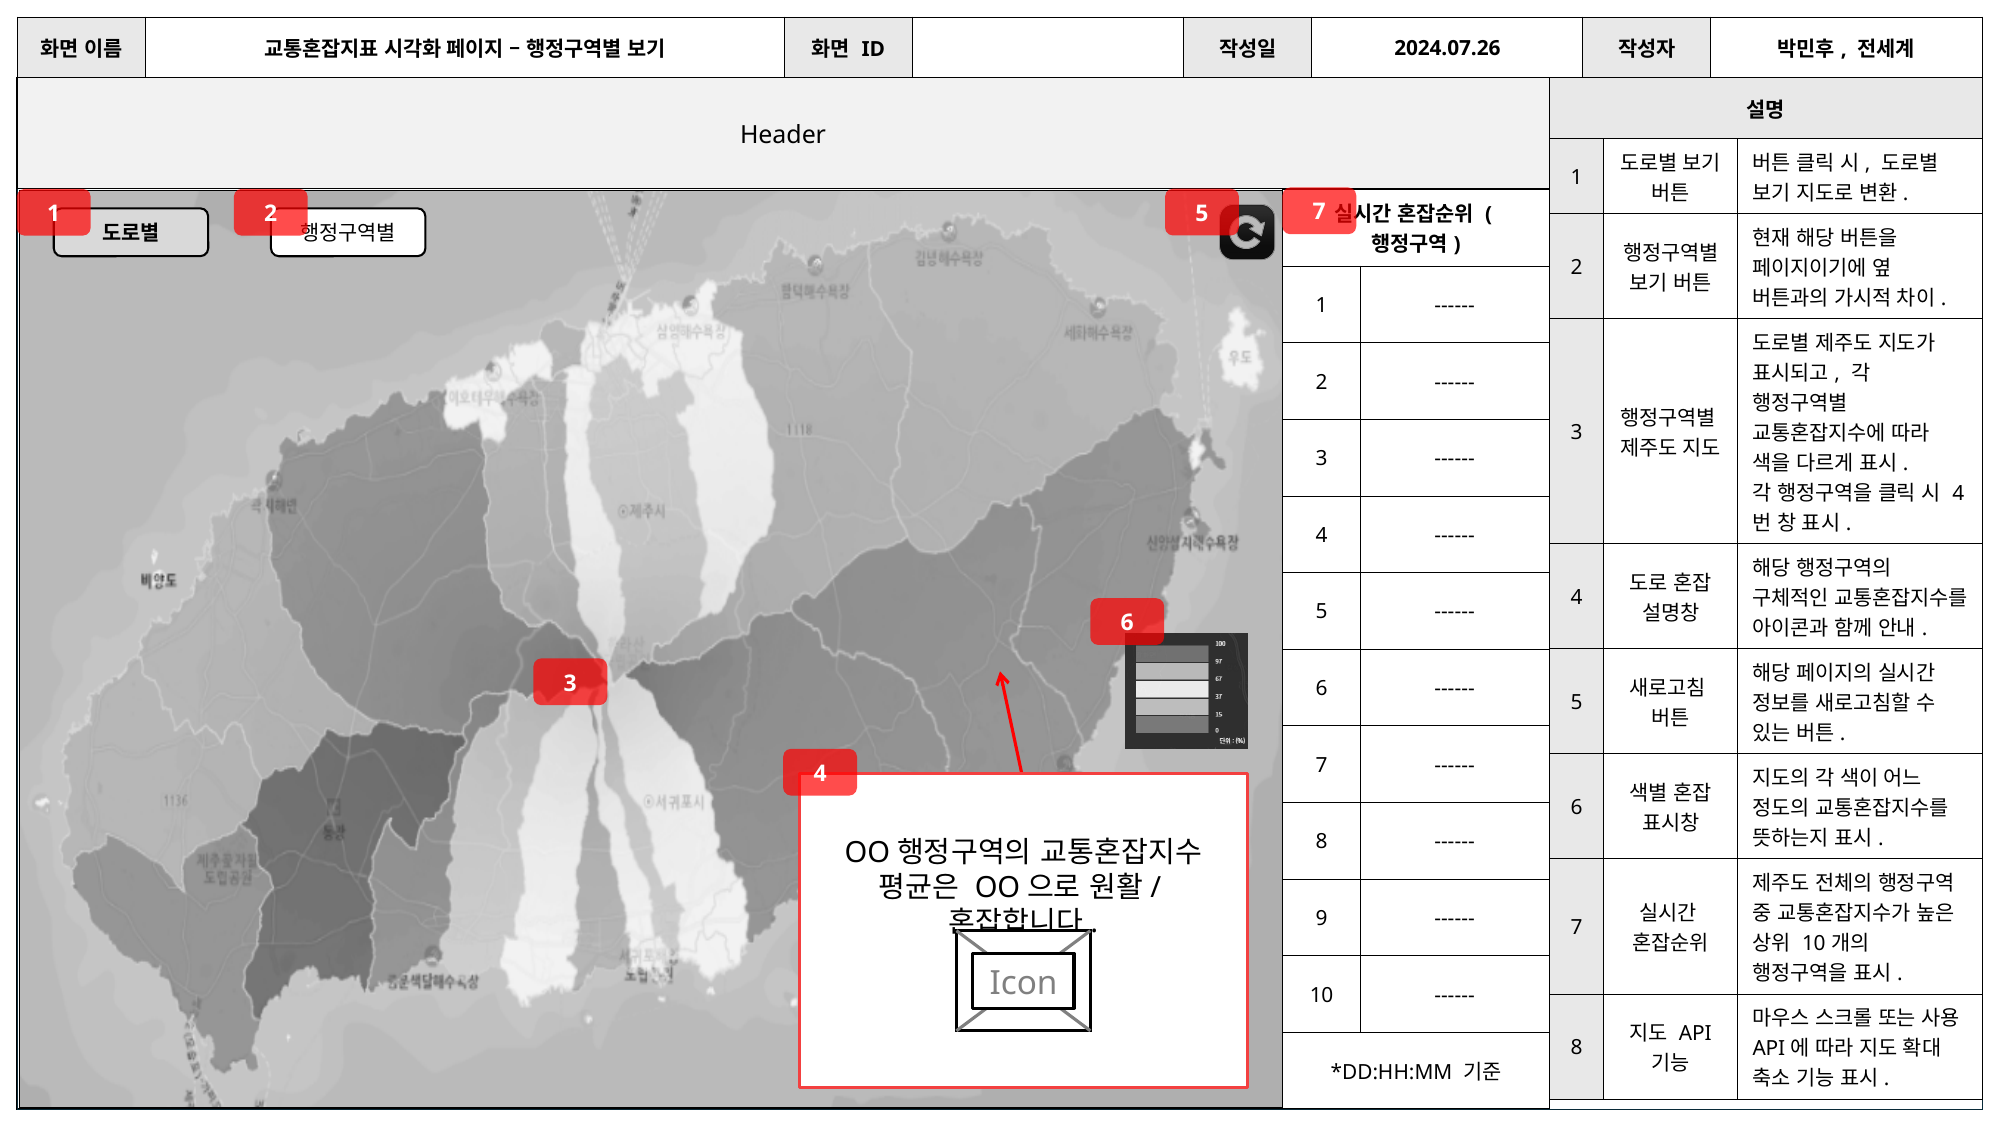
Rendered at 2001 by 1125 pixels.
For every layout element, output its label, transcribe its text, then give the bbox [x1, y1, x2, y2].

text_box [999, 670, 1023, 748]
table_cell 8 [1283, 803, 1360, 879]
table_cell 해당 페이지의 실시간 정보를 새로고침할 수 있는 버튼. [1738, 649, 1982, 753]
table_header 교통혼잡지표 시각화 페이지 – 행정구역별 보기 [146, 18, 784, 77]
table_cell 색별 혼잡 표시창 [1604, 754, 1737, 858]
table_cell 지도의 각 색이 어느 정도의 교통혼잡지수를 뜻하는지 표시. [1738, 754, 1982, 858]
table_header 실시간 혼잡순위 (행정구역) [1283, 190, 1549, 266]
table_cell 도로별 제주도 지도가 표시되고, 각 행정구역별 교통혼잡지수에 따라 색을 다르게 표시. 각 행정구역을 클릭 시 4번 창 표시. [1738, 319, 1982, 543]
table_cell 2 [1283, 343, 1360, 419]
text_box [16, 16, 1984, 1111]
table_cell 제주도 전체의 행정구역 중 교통혼잡지수가 높은 상위 10개의 행정구역을 표시. [1738, 859, 1982, 994]
table_header 설명 [1550, 78, 1982, 138]
table_cell 1 [1283, 267, 1360, 342]
table_cell 9 [1283, 880, 1360, 955]
picture [18, 189, 1283, 1109]
table_cell ------ [1361, 803, 1549, 879]
table_cell 새로고침 버튼 [1604, 649, 1737, 753]
table_cell 5 [1550, 649, 1603, 753]
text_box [782, 748, 1248, 1089]
table_cell ------ [1361, 420, 1549, 496]
table_cell ------ [1361, 497, 1549, 572]
table_cell ------ [1361, 267, 1549, 342]
text_box Header [17, 77, 1550, 189]
table_header 박민후, 전세계 [1711, 18, 1982, 77]
table_cell 마우스 스크롤 또는 사용 API에 따라 지도 확대 축소 기능 표시. [1738, 995, 1982, 1099]
table_cell 4 [1550, 544, 1603, 648]
table_cell 현재 해당 버튼을 페이지이기에 옆 버튼과의 가시적 차이. [1738, 214, 1982, 318]
table_cell 8 [1550, 995, 1603, 1099]
table_cell 10 [1283, 956, 1360, 1032]
text_box 7 [1283, 187, 1357, 235]
table_cell ------ [1361, 726, 1549, 802]
table_cell 실시간 혼잡순위 [1604, 859, 1737, 994]
table_cell 1 [1550, 139, 1603, 213]
table_cell 지도 API 기능 [1604, 995, 1737, 1099]
table_cell 2 [1550, 214, 1603, 318]
table_header 화면 이름 [18, 18, 145, 77]
table_cell 7 [1283, 726, 1360, 802]
table_header 화면 ID [785, 18, 912, 77]
table_header [913, 18, 1183, 77]
table_cell 3 [1283, 420, 1360, 496]
table_cell 6 [1550, 754, 1603, 858]
table_cell ------ [1361, 880, 1549, 955]
table_cell ------ [1361, 573, 1549, 649]
table_cell 버튼 클릭 시, 도로별 보기 지도로 변환. [1738, 139, 1982, 213]
table_cell 도로별 보기 버튼 [1604, 139, 1737, 213]
table_cell 행정구역별 제주도 지도 [1604, 319, 1737, 543]
table_cell 해당 행정구역의 구체적인 교통혼잡지수를 아이콘과 함께 안내. [1738, 544, 1982, 648]
table_header 2024.07.26 [1312, 18, 1582, 77]
table_cell ------ [1361, 650, 1549, 725]
table_cell ------ [1361, 343, 1549, 419]
table_cell 7 [1550, 859, 1603, 994]
table_header 작성자 [1583, 18, 1710, 77]
table_cell 6 [1283, 650, 1360, 725]
table_cell 행정구역별 보기 버튼 [1604, 214, 1737, 318]
table_header 작성일 [1184, 18, 1311, 77]
table_cell 4 [1283, 497, 1360, 572]
table_cell *DD:HH:MM 기준 [1283, 1033, 1549, 1108]
table_cell 도로 혼잡 설명창 [1604, 544, 1737, 648]
table_cell 3 [1550, 319, 1603, 543]
table_cell 5 [1283, 573, 1360, 649]
table_cell ------ [1361, 956, 1549, 1032]
